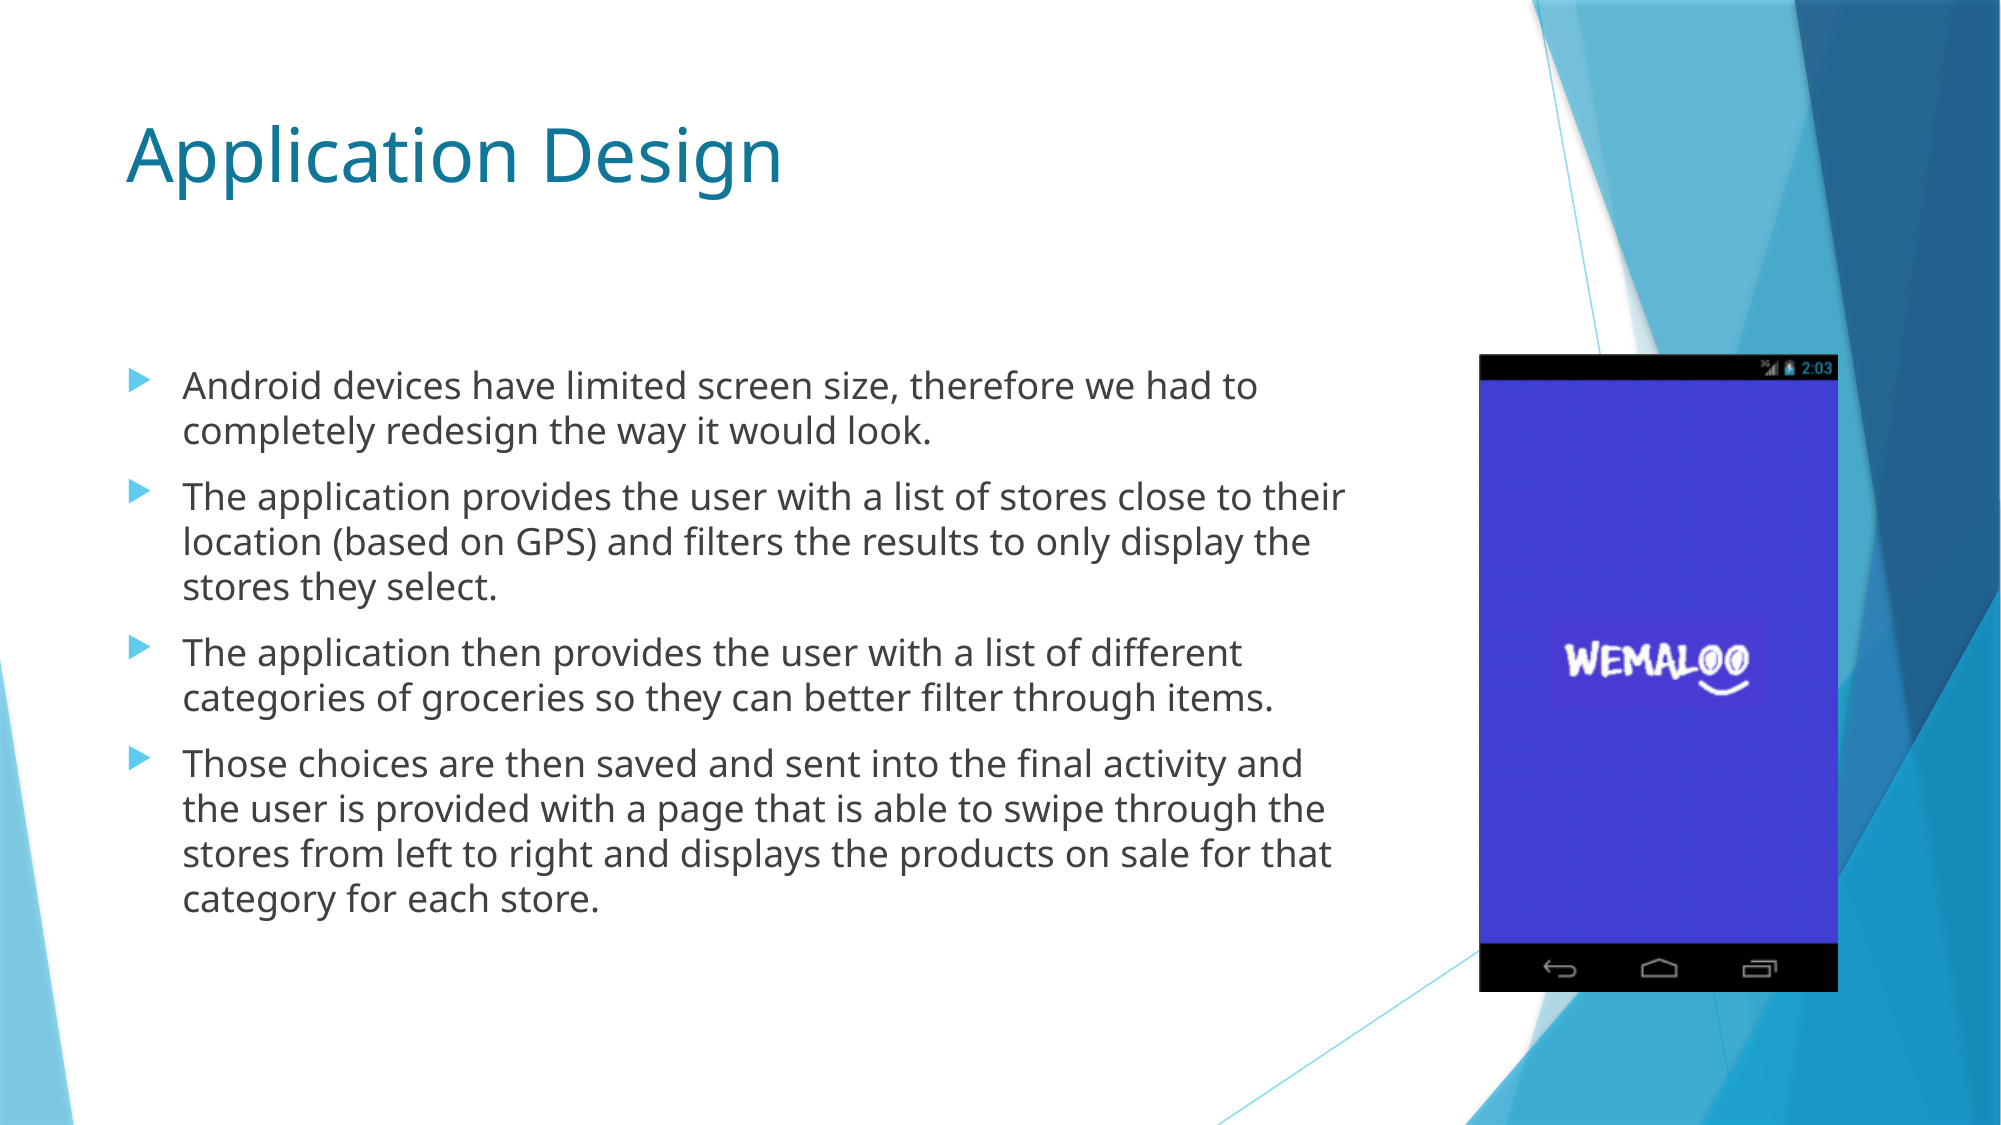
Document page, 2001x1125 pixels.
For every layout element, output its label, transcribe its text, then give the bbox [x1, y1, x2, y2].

list Android devices have limited screen size, therefore we had to completely redesign the way it would look. The application provides the user with a list of stores close to their location (based on GPS) and filters the results to only display the stores they select. The application then provides the user with a list of different categories of groceries so they can better filter through items. Those choices are then saved and sent into the final activity and the user is provided with a page that is able to swipe through the stores from left to right and displays the products on sale for that category for each store. [111, 354, 1373, 992]
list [1478, 353, 1838, 992]
title Application Design [111, 99, 1522, 317]
